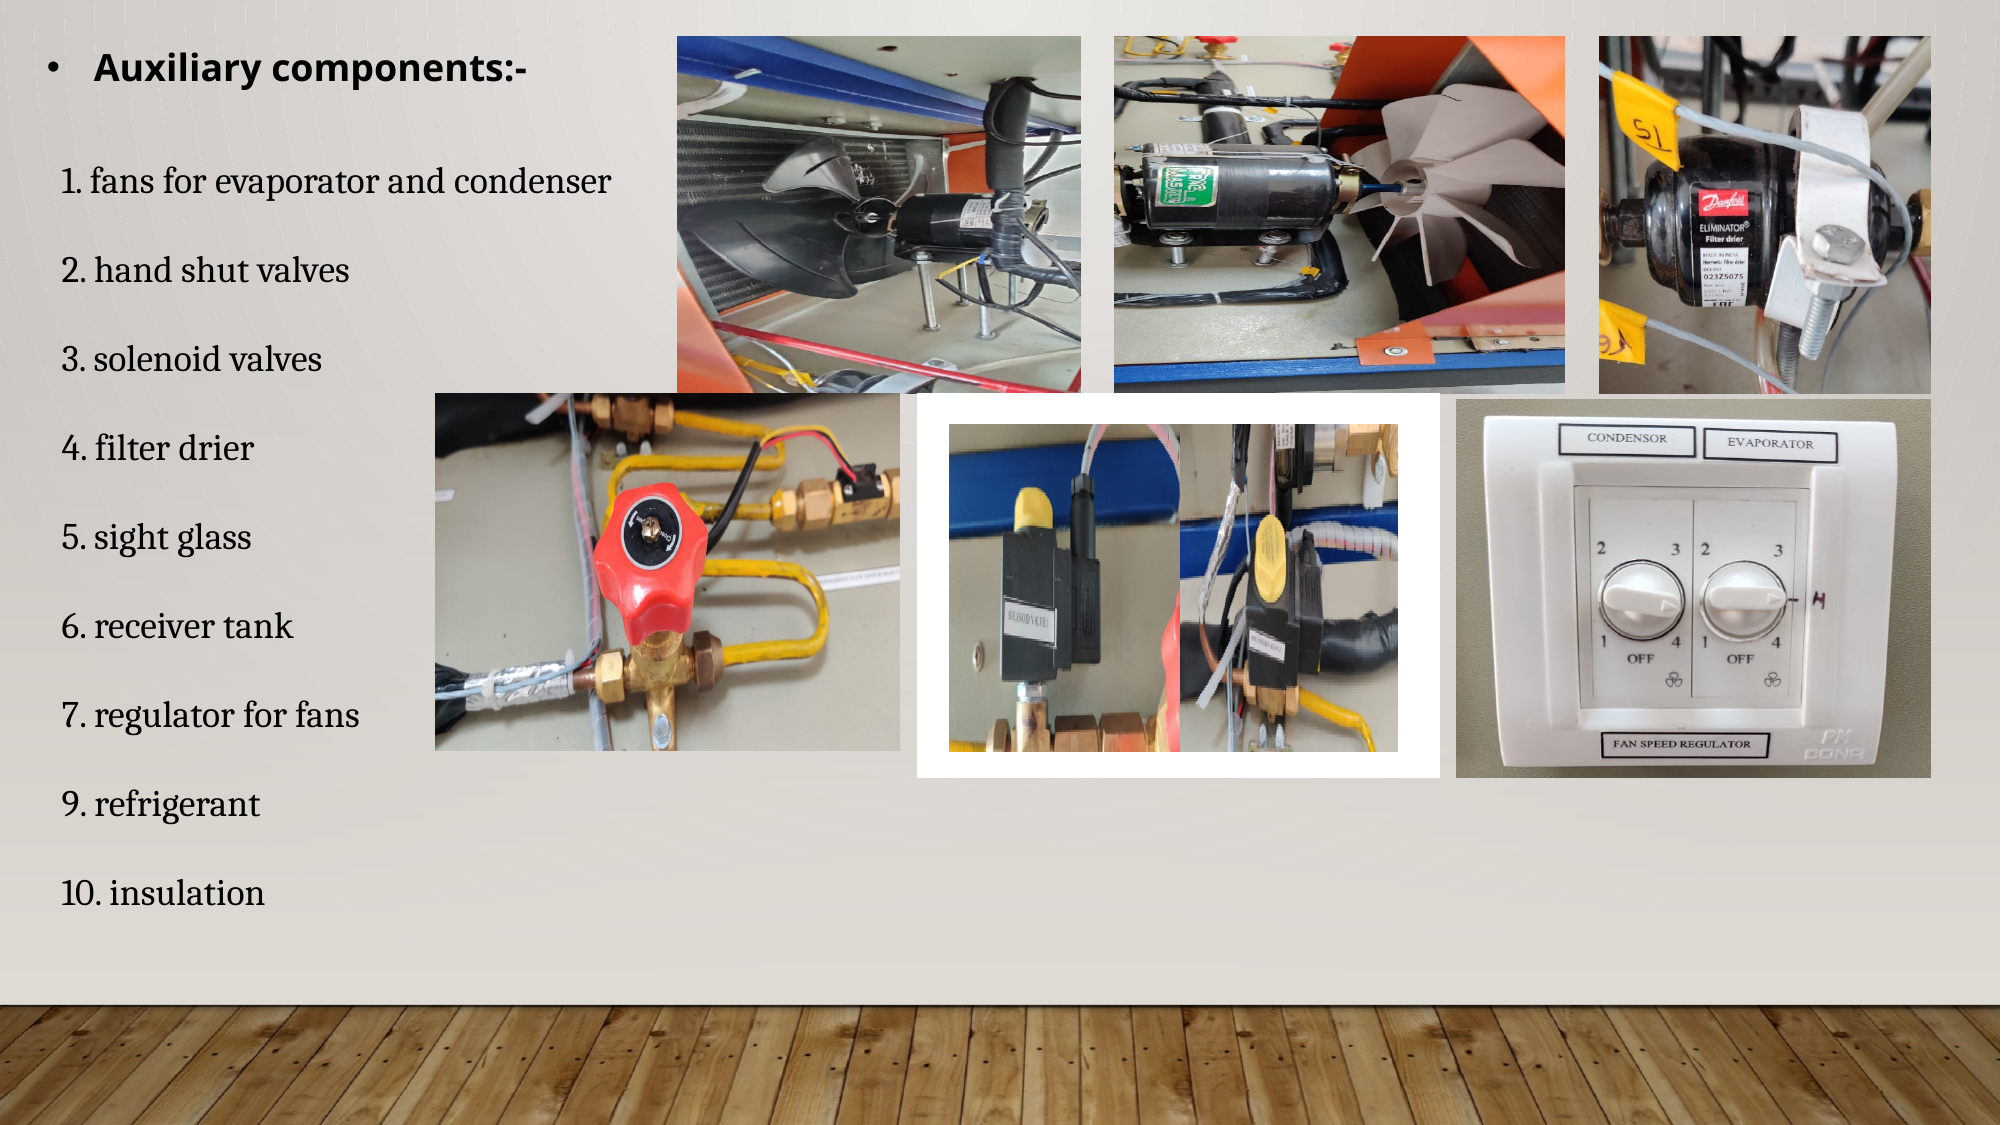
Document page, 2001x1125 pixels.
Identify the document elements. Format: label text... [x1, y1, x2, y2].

picture [1598, 36, 1932, 394]
picture [1455, 399, 1932, 778]
picture [434, 36, 1565, 778]
picture [0, 1005, 2000, 1125]
text_box Auxiliary components:- 1. fans for evaporator and condenser 2. hand shut valves 3. solenoid valves 4. filter drier 5. sight glass 6. receiver tank 7. regulator for fans 9. refrigerant 10. insulation [32, 36, 1034, 987]
